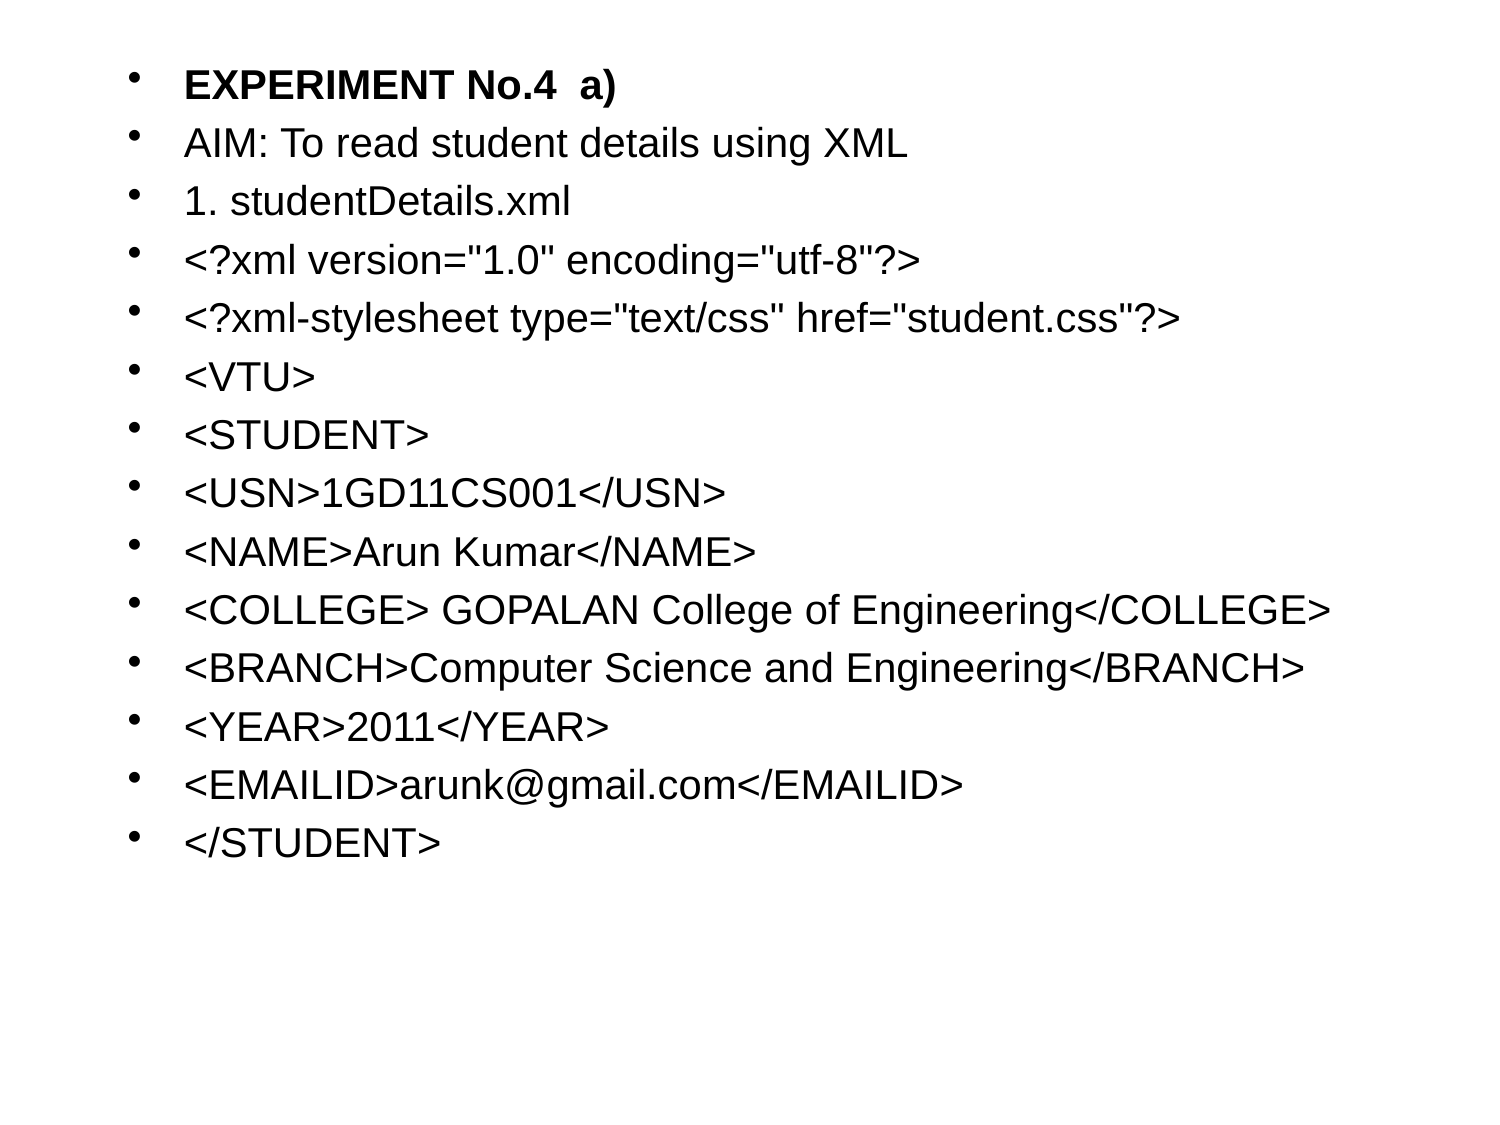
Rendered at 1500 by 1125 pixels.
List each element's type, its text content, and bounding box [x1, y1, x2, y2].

list EXPERIMENT No.4 a) AIM: To read student details using XML 1. studentDetails.xml <?xml version="1.0" encoding="utf-8"?> <?xml-stylesheet type="text/css" href="student.css"?> <VTU> <STUDENT> <USN>1GD11CS001</USN> <NAME>Arun Kumar</NAME> <COLLEGE> GOPALAN College of Engineering</COLLEGE> <BRANCH>Computer Science and Engineering</BRANCH> <YEAR>2011</YEAR> <EMAILID>arunk@gmail.com</EMAILID> </STUDENT> [112, 49, 1388, 1001]
